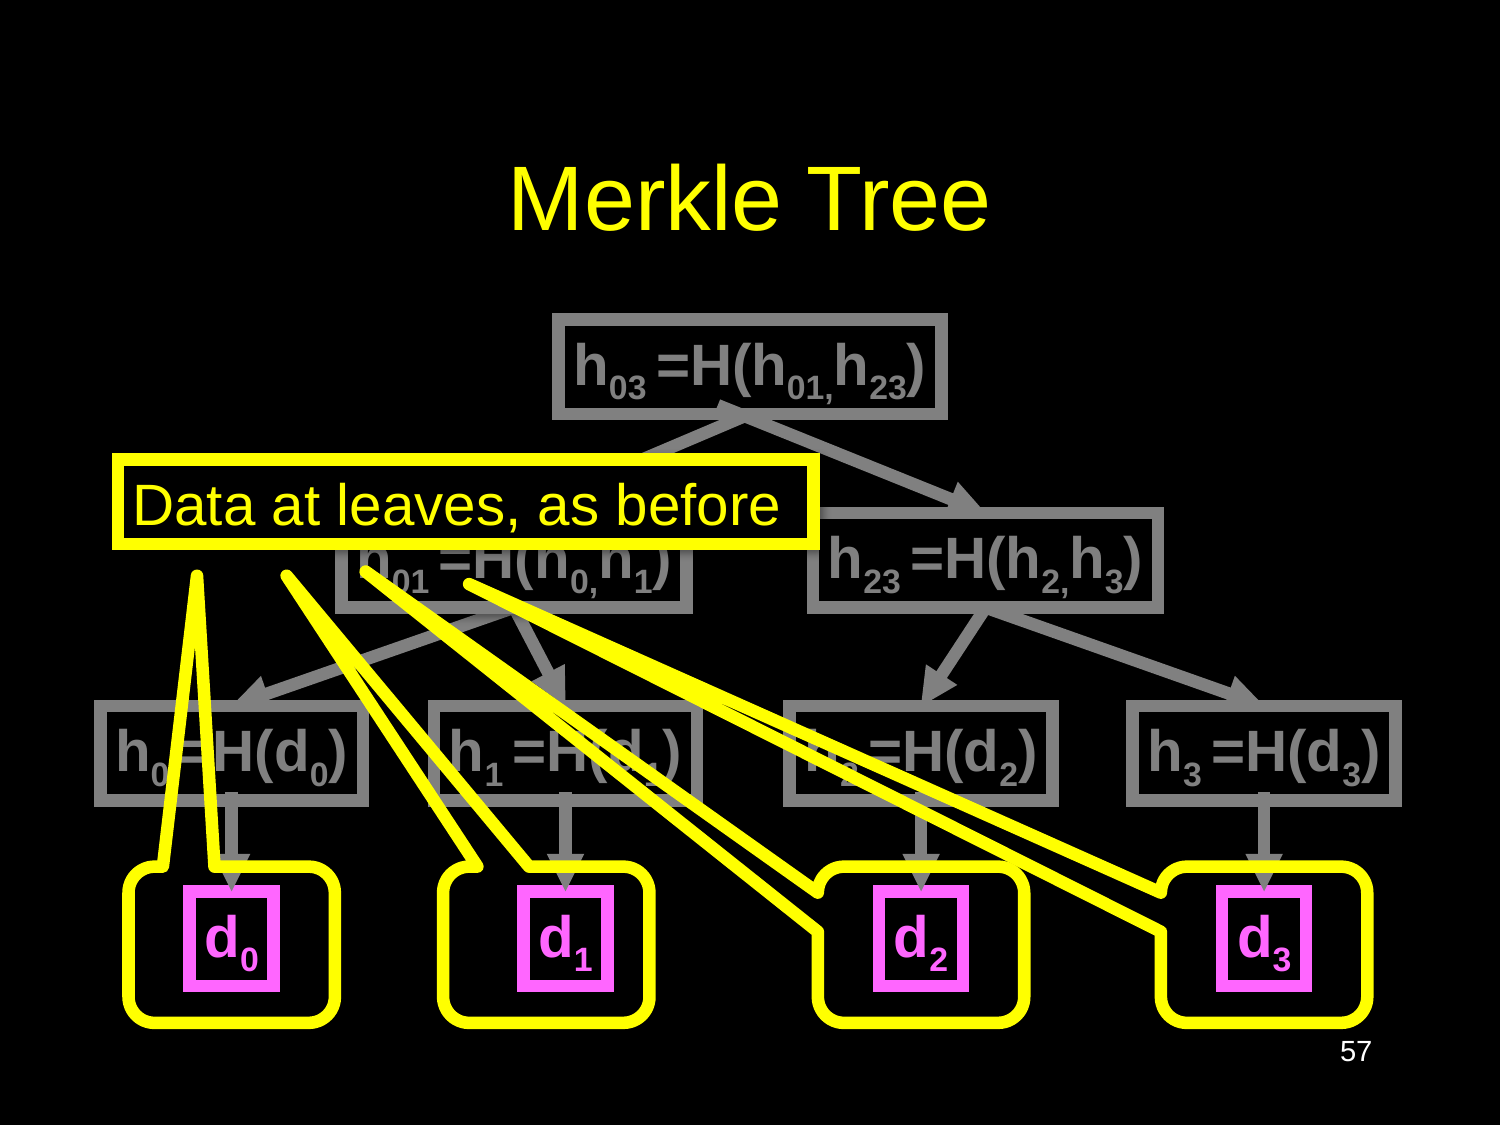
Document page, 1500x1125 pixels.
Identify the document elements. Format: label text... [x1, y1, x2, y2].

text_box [515, 405, 715, 514]
text_box h03 =H(h01,h23) [558, 319, 942, 403]
text_box [286, 575, 305, 597]
text_box [545, 713, 1025, 1023]
text_box Data at leaves, as before [117, 459, 510, 544]
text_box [231, 598, 508, 707]
text_box h2 =H(d2) [789, 706, 1053, 801]
text_box h0 =H(d0) [205, 706, 364, 801]
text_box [985, 598, 1265, 707]
text_box [377, 715, 650, 1023]
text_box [513, 608, 566, 707]
slide_number 57 [1074, 1024, 1388, 1101]
text_box [128, 575, 335, 1023]
title Merkle Tree [112, 99, 1388, 288]
text_box h1 =H(d1) [434, 715, 652, 801]
text_box [569, 628, 1368, 1023]
text_box h1 =H(d1) [565, 706, 697, 801]
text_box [332, 512, 1168, 600]
text_box h3 =H(d3) [1132, 706, 1396, 801]
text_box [717, 405, 986, 514]
text_box h0 =H(d0) [100, 706, 181, 801]
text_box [920, 598, 984, 707]
